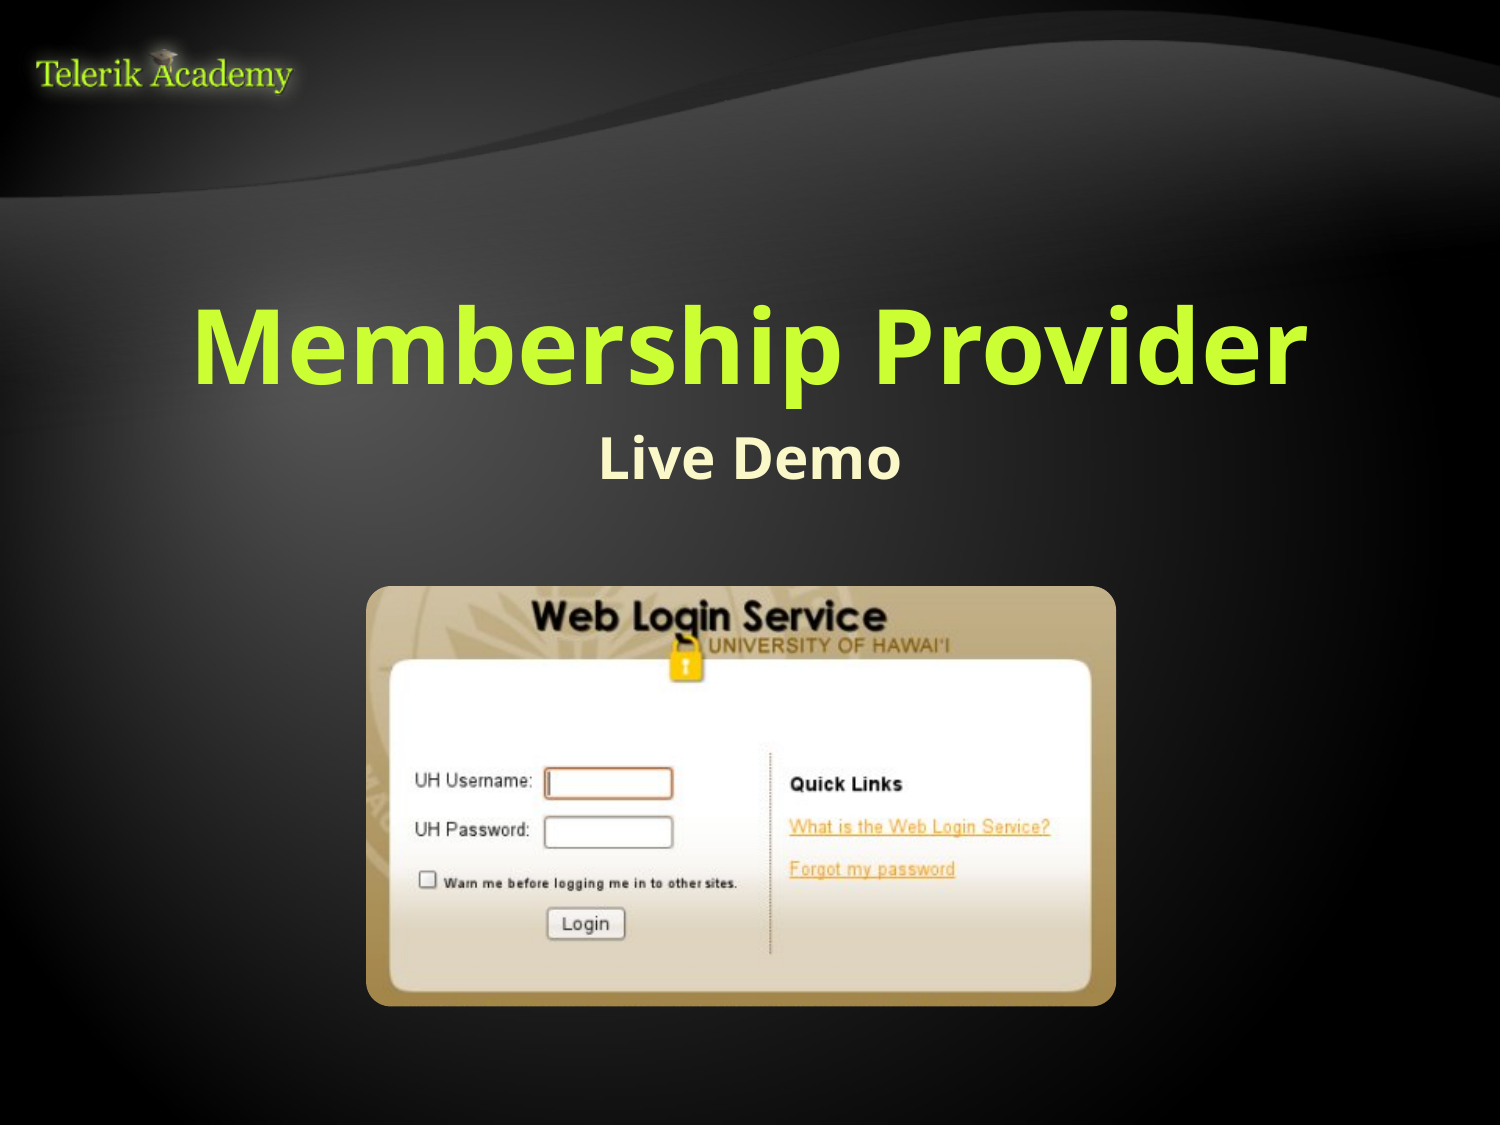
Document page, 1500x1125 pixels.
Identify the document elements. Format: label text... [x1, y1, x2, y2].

subtitle Live Demo [99, 409, 1400, 504]
title Membership Provider [99, 290, 1400, 404]
picture [0, 0, 1500, 1125]
